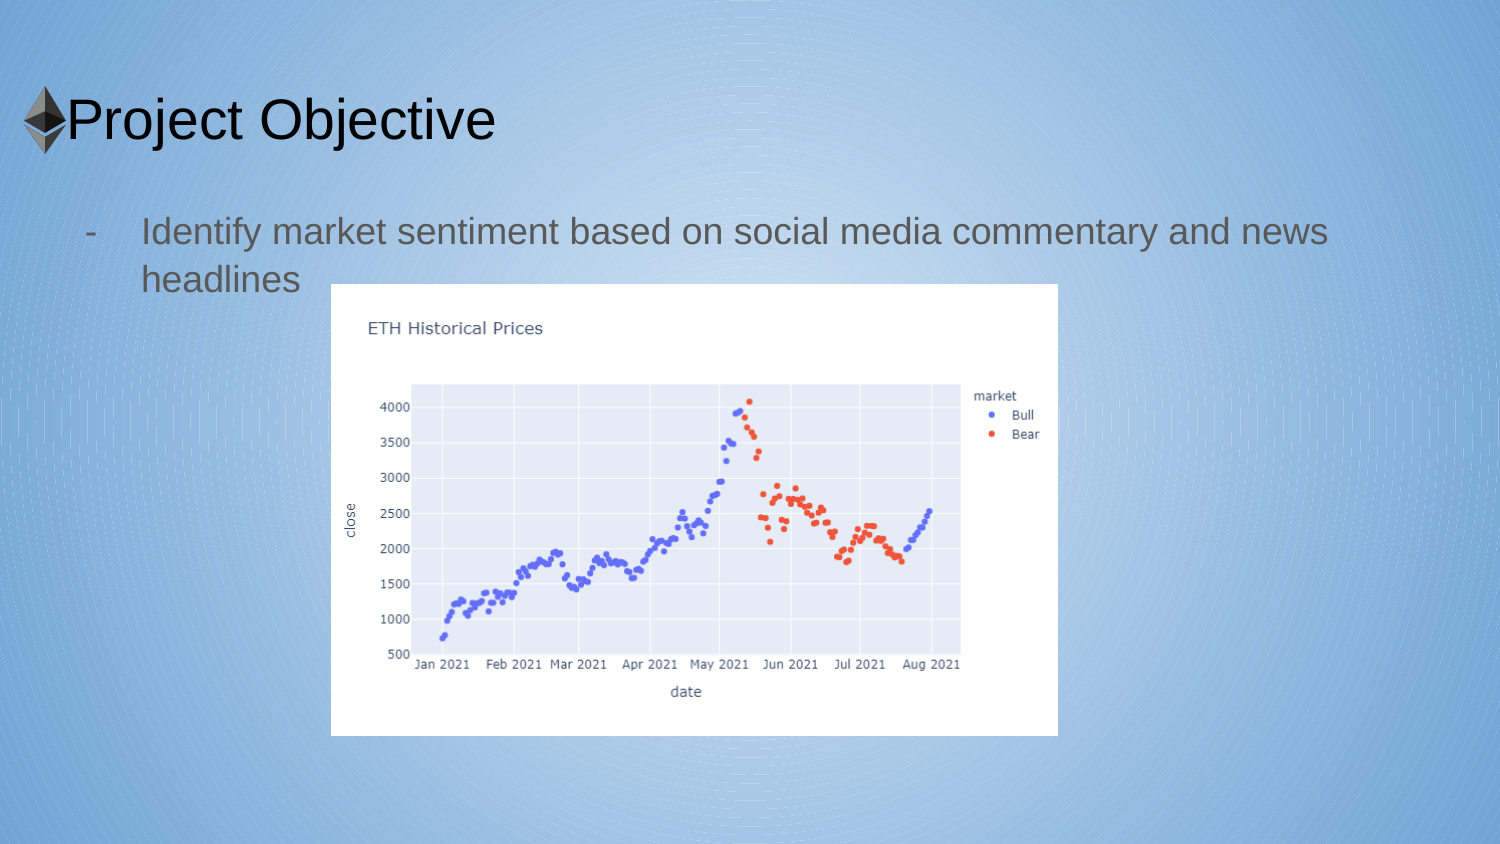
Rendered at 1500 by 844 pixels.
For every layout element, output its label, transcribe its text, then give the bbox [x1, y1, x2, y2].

picture [24, 86, 66, 154]
picture [331, 284, 1059, 737]
title Project Objective [51, 72, 1449, 167]
list Identify market sentiment based on social media commentary and news headlines [51, 189, 1449, 750]
